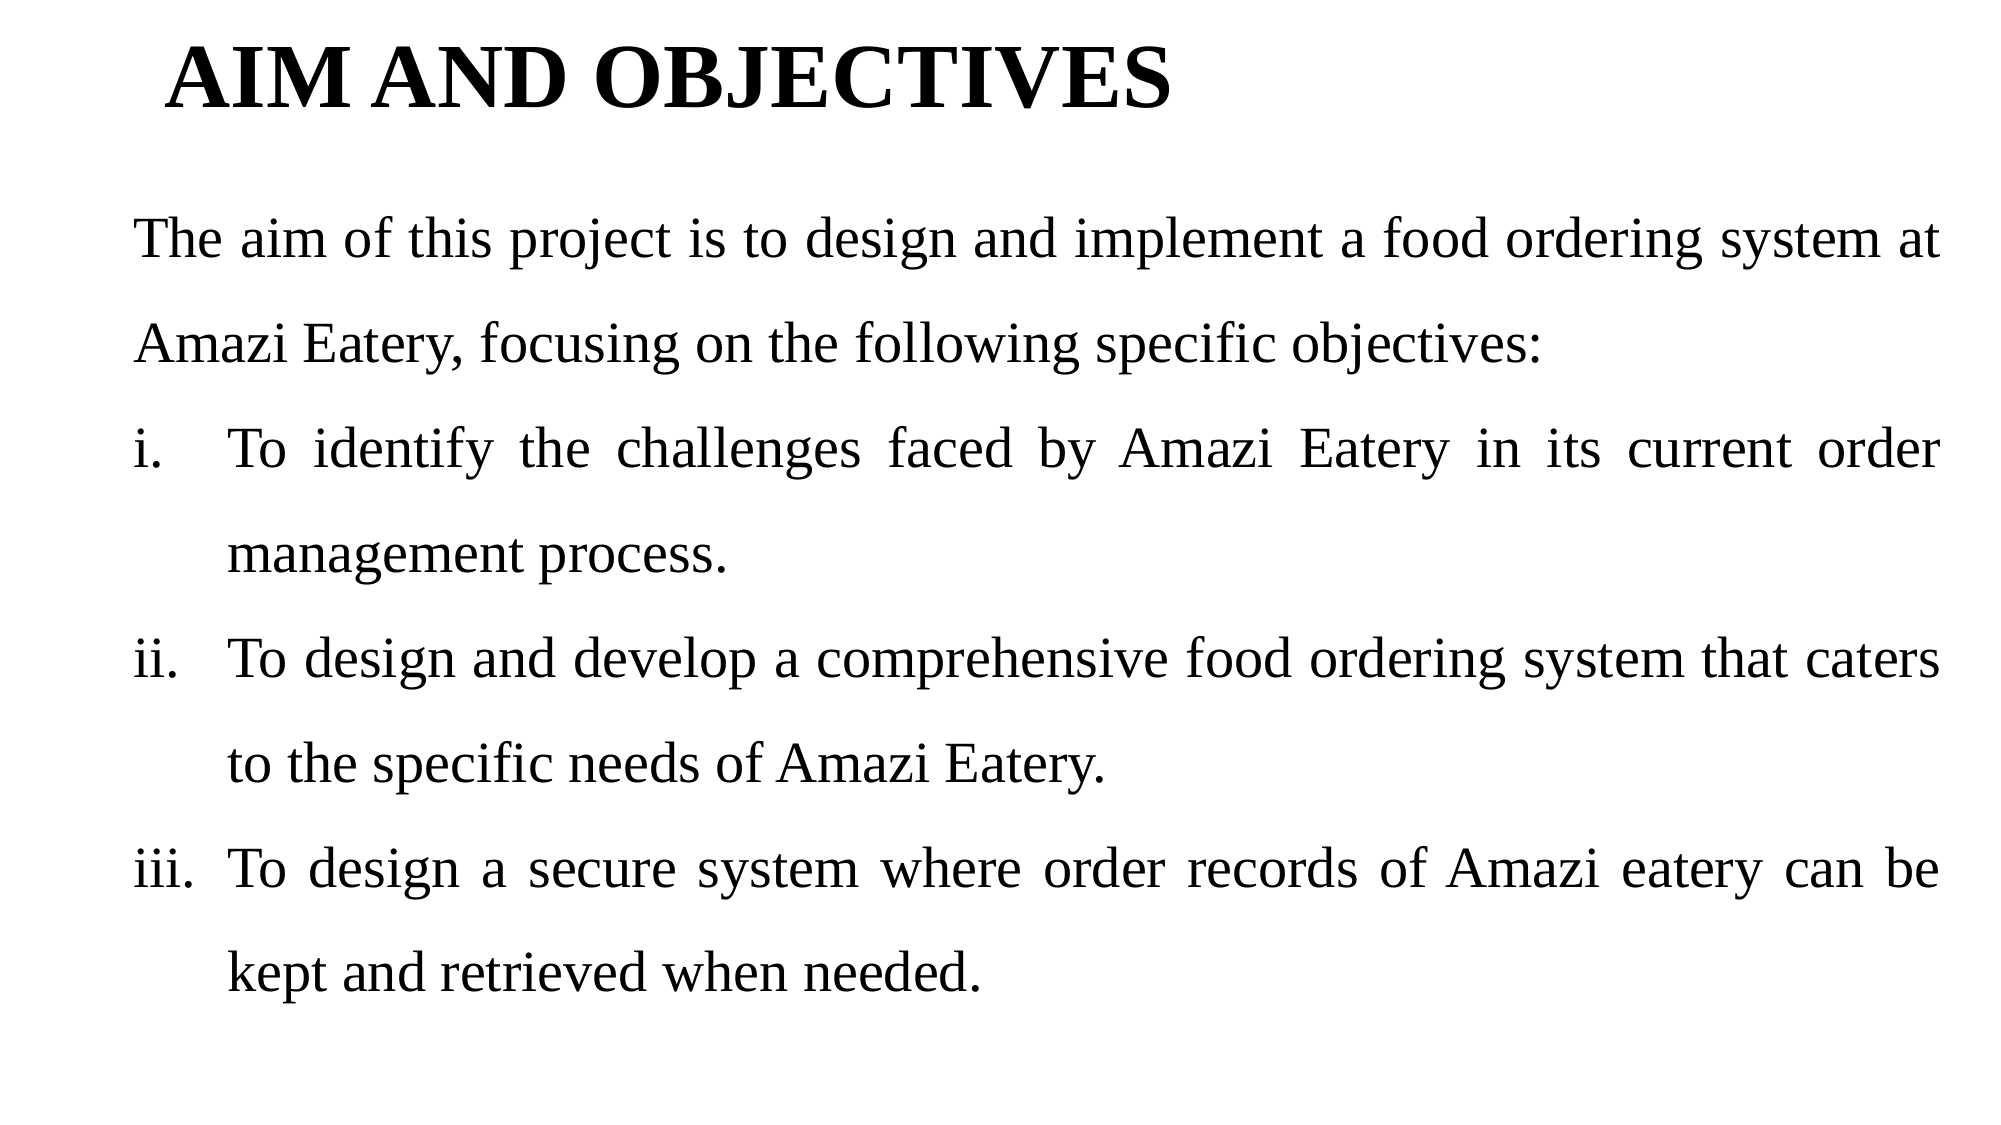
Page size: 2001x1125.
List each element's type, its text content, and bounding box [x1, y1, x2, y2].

text_box The aim of this project is to design and implement a food ordering system at Amazi Eatery, focusing on the following specific objectives: To identify the challenges faced by Amazi Eatery in its current order management process. To design and develop a comprehensive food ordering system that caters to the specific needs of Amazi Eatery. To design a secure system where order records of Amazi eatery can be kept and retrieved when needed. [118, 156, 1957, 1011]
title AIM AND OBJECTIVES [149, 0, 1851, 156]
